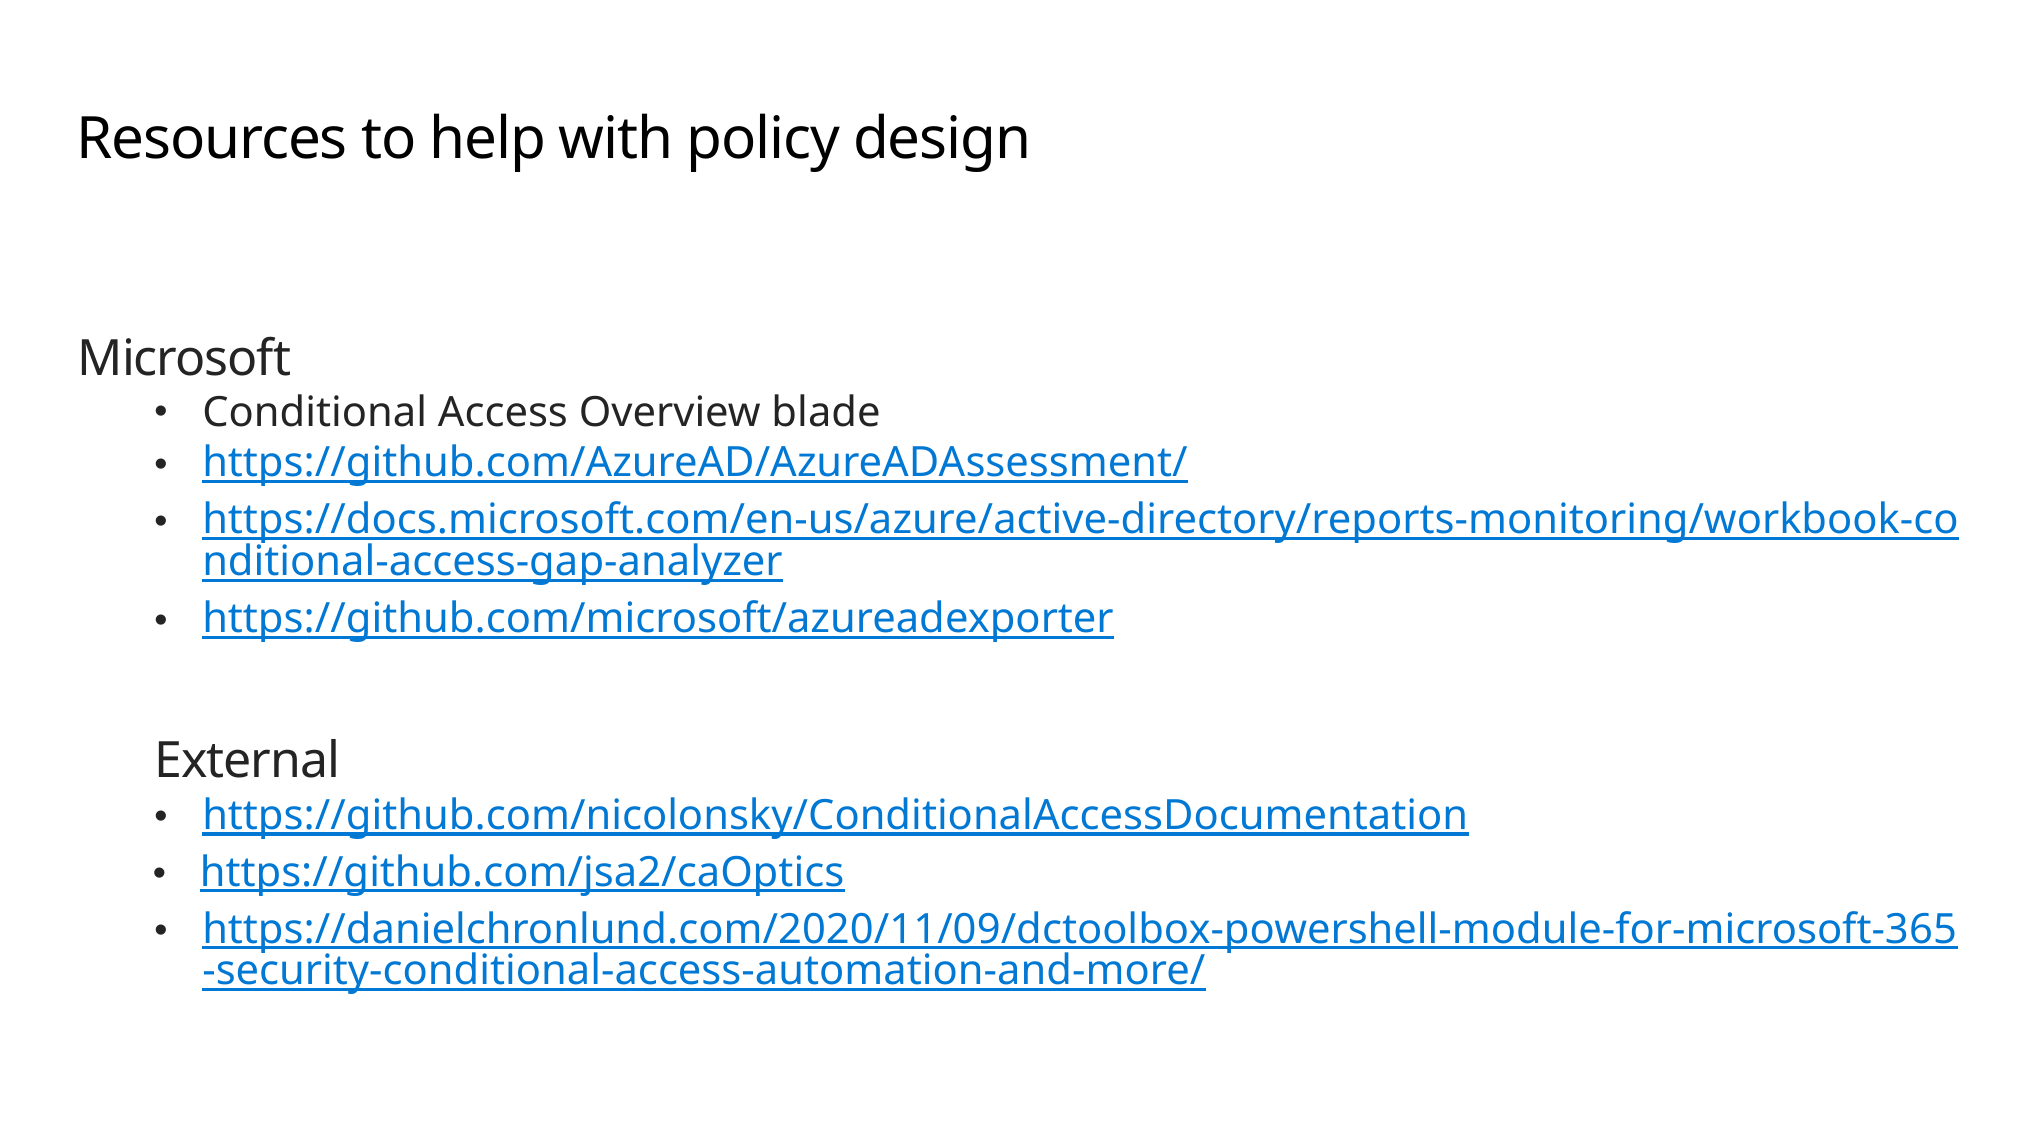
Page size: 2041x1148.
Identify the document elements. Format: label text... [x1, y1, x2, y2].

list Microsoft Conditional Access Overview blade https://github.com/AzureAD/AzureADAssessment/ https://docs.microsoft.com/en-us/azure/active-directory/reports-monitoring/workbook-conditional-access-gap-analyzer https://github.com/microsoft/azureadexporter External https://github.com/nicolonsky/ConditionalAccessDocumentation https://github.com/jsa2/caOptics https://danielchronlund.com/2020/11/09/dctoolbox-powershell-module-for-microsoft-365-security-conditional-access-automation-and-more/ [77, 310, 1995, 1028]
title Resources to help with policy design [76, 92, 1968, 230]
